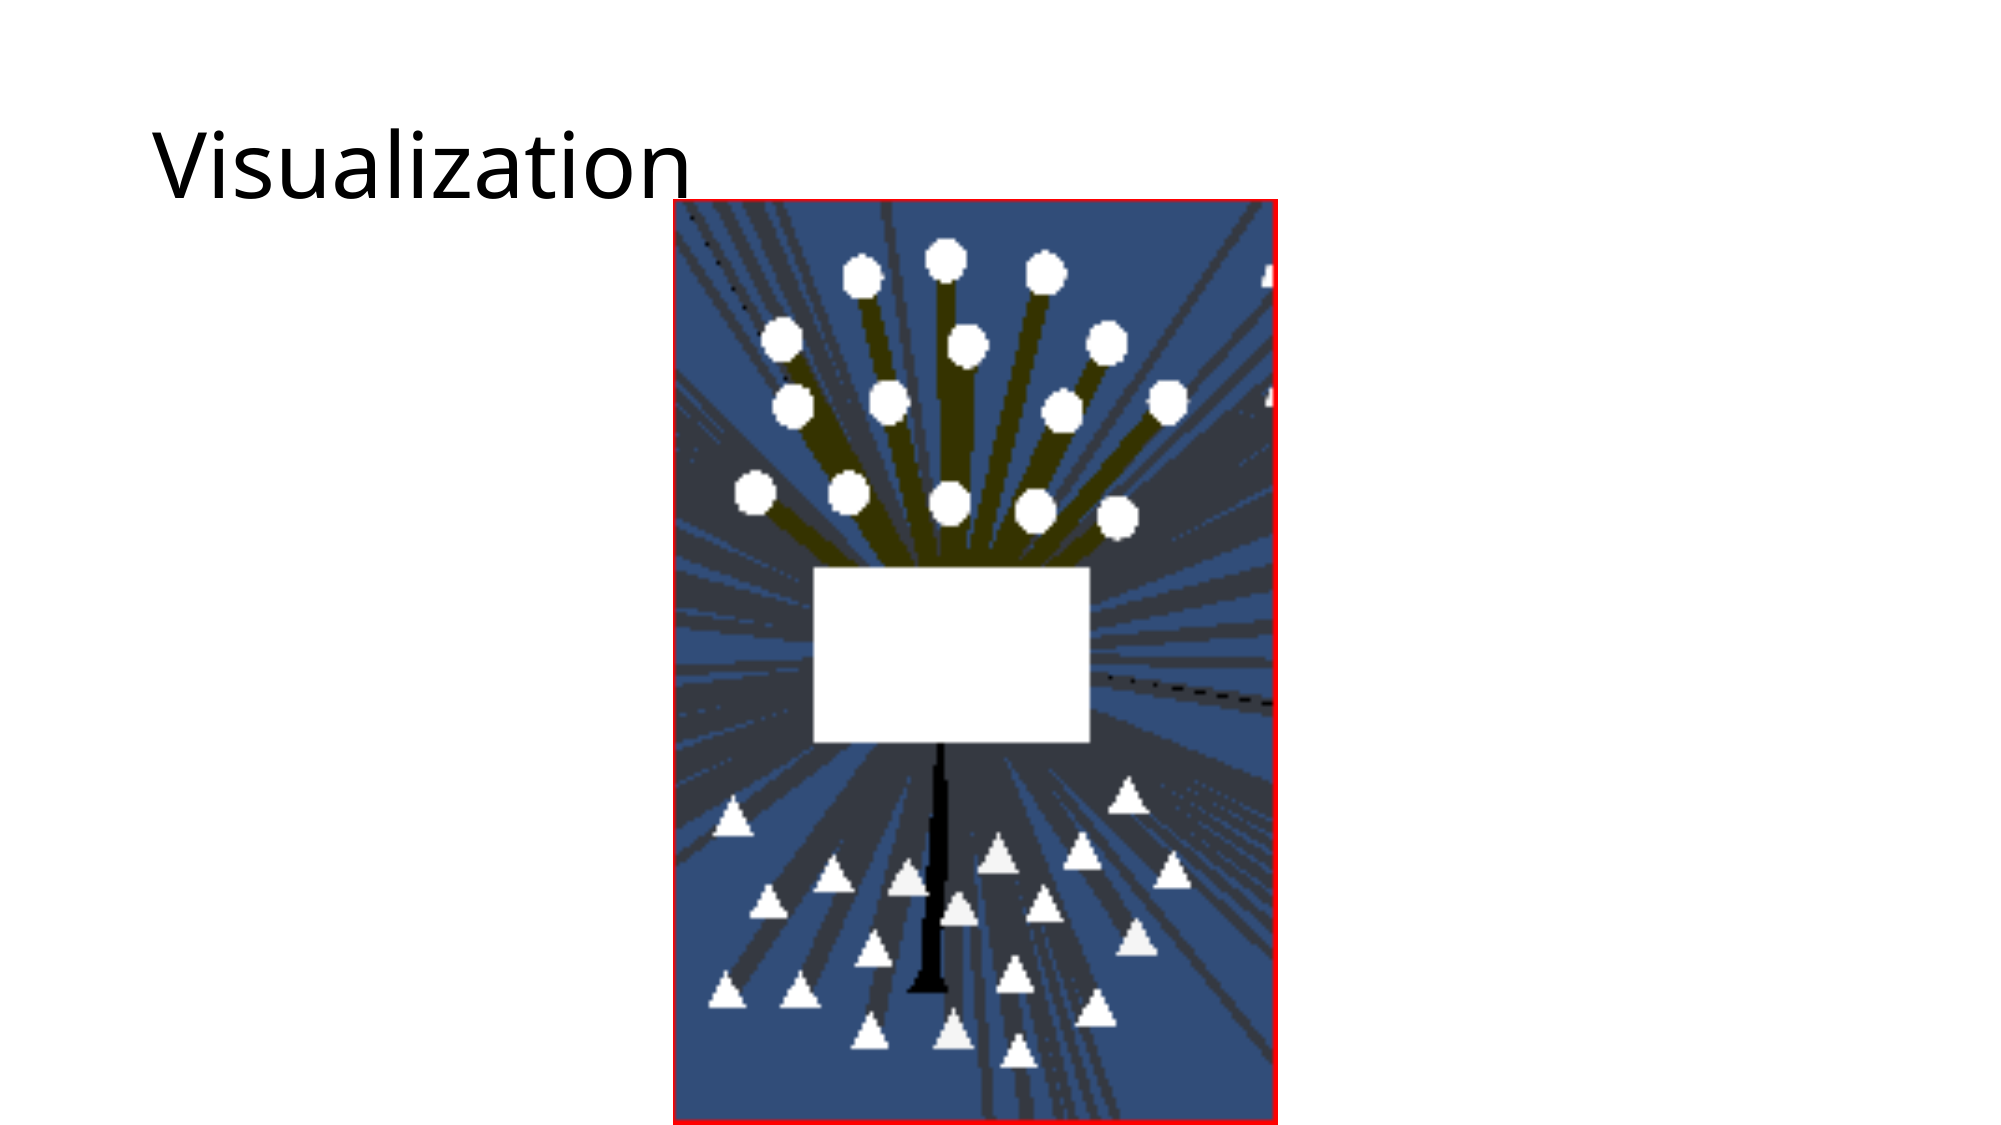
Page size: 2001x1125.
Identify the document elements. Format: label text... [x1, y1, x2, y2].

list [672, 199, 1279, 1125]
title Visualization [137, 59, 1863, 278]
